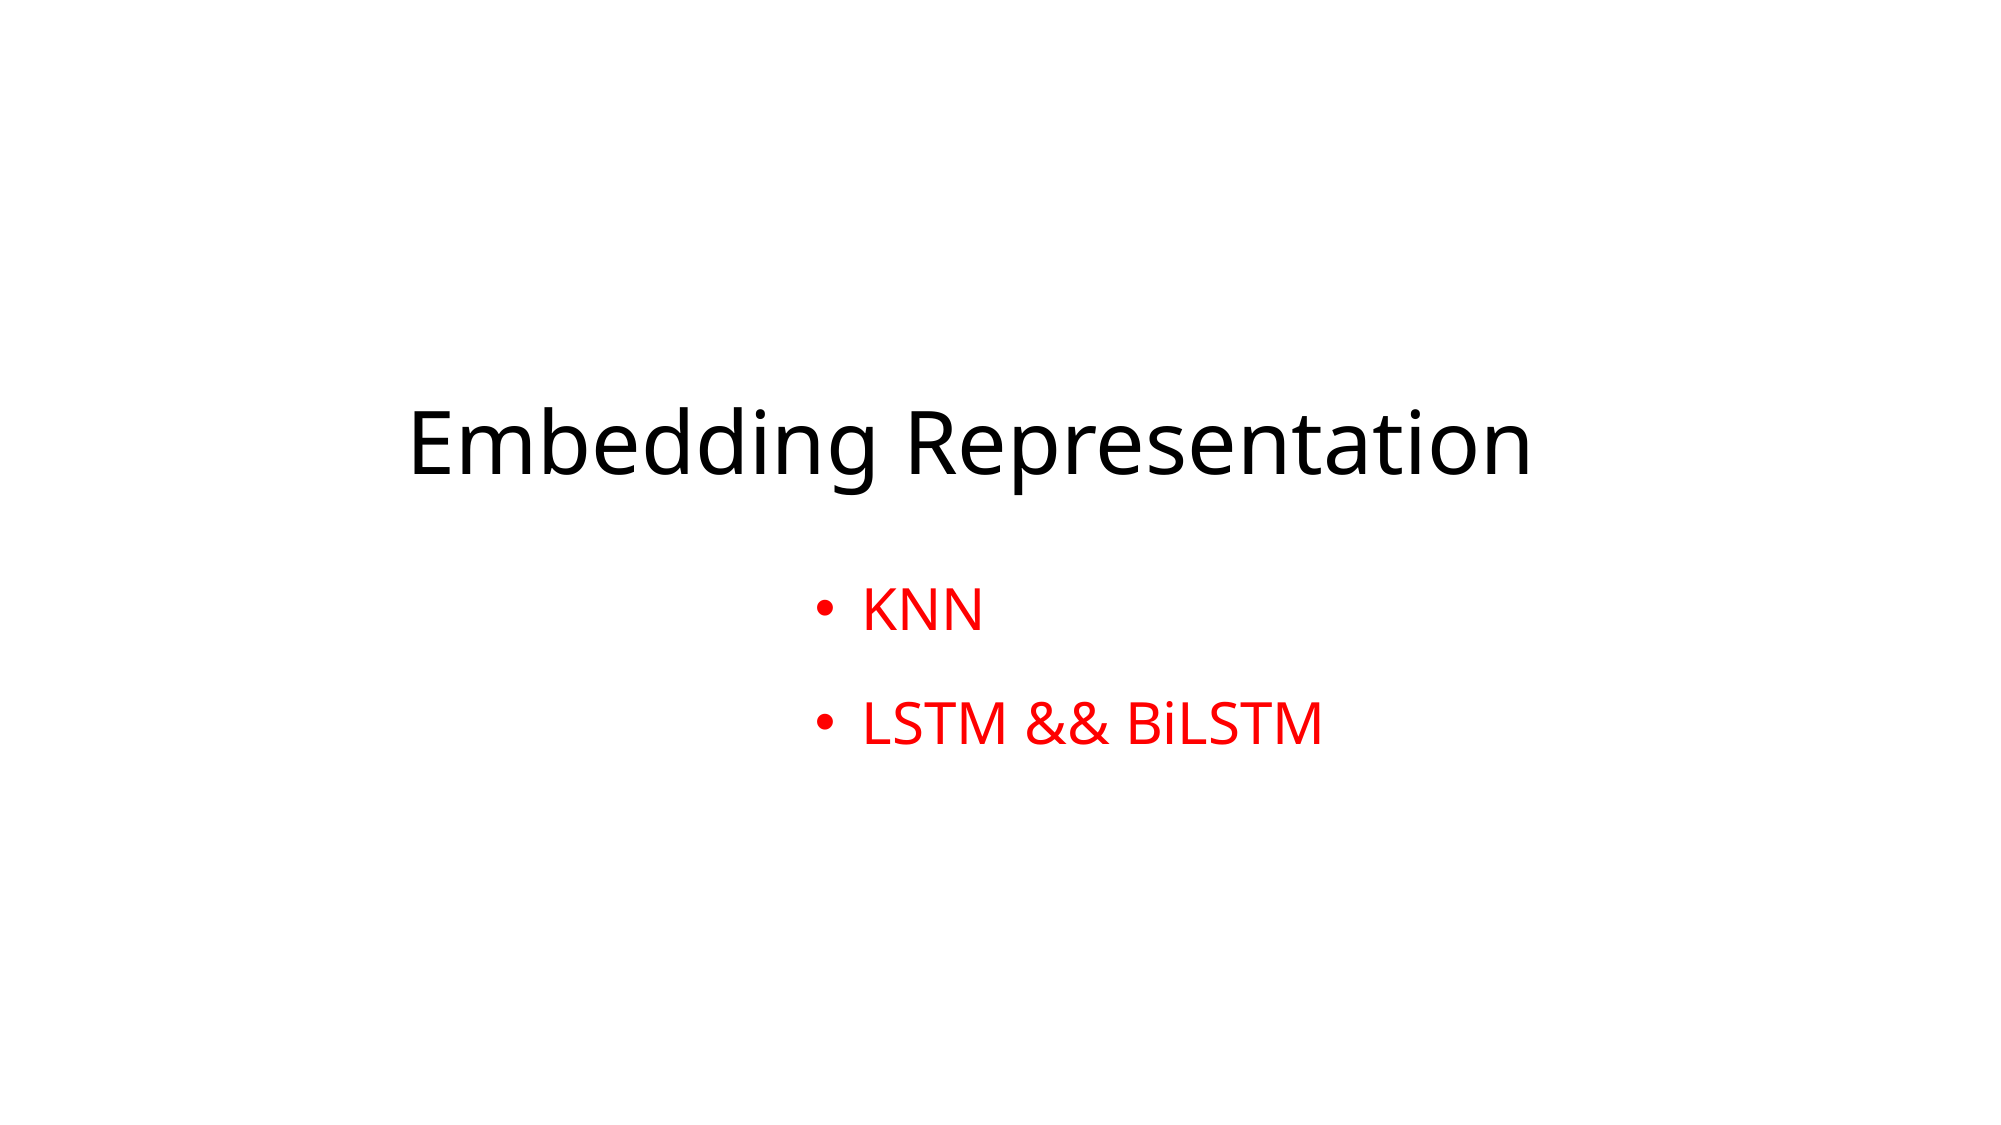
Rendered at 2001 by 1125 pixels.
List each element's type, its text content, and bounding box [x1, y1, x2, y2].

text_box KNN [799, 564, 1663, 650]
text_box LSTM && BiLSTM [799, 678, 1439, 764]
title Embedding Representation [391, 390, 1631, 608]
